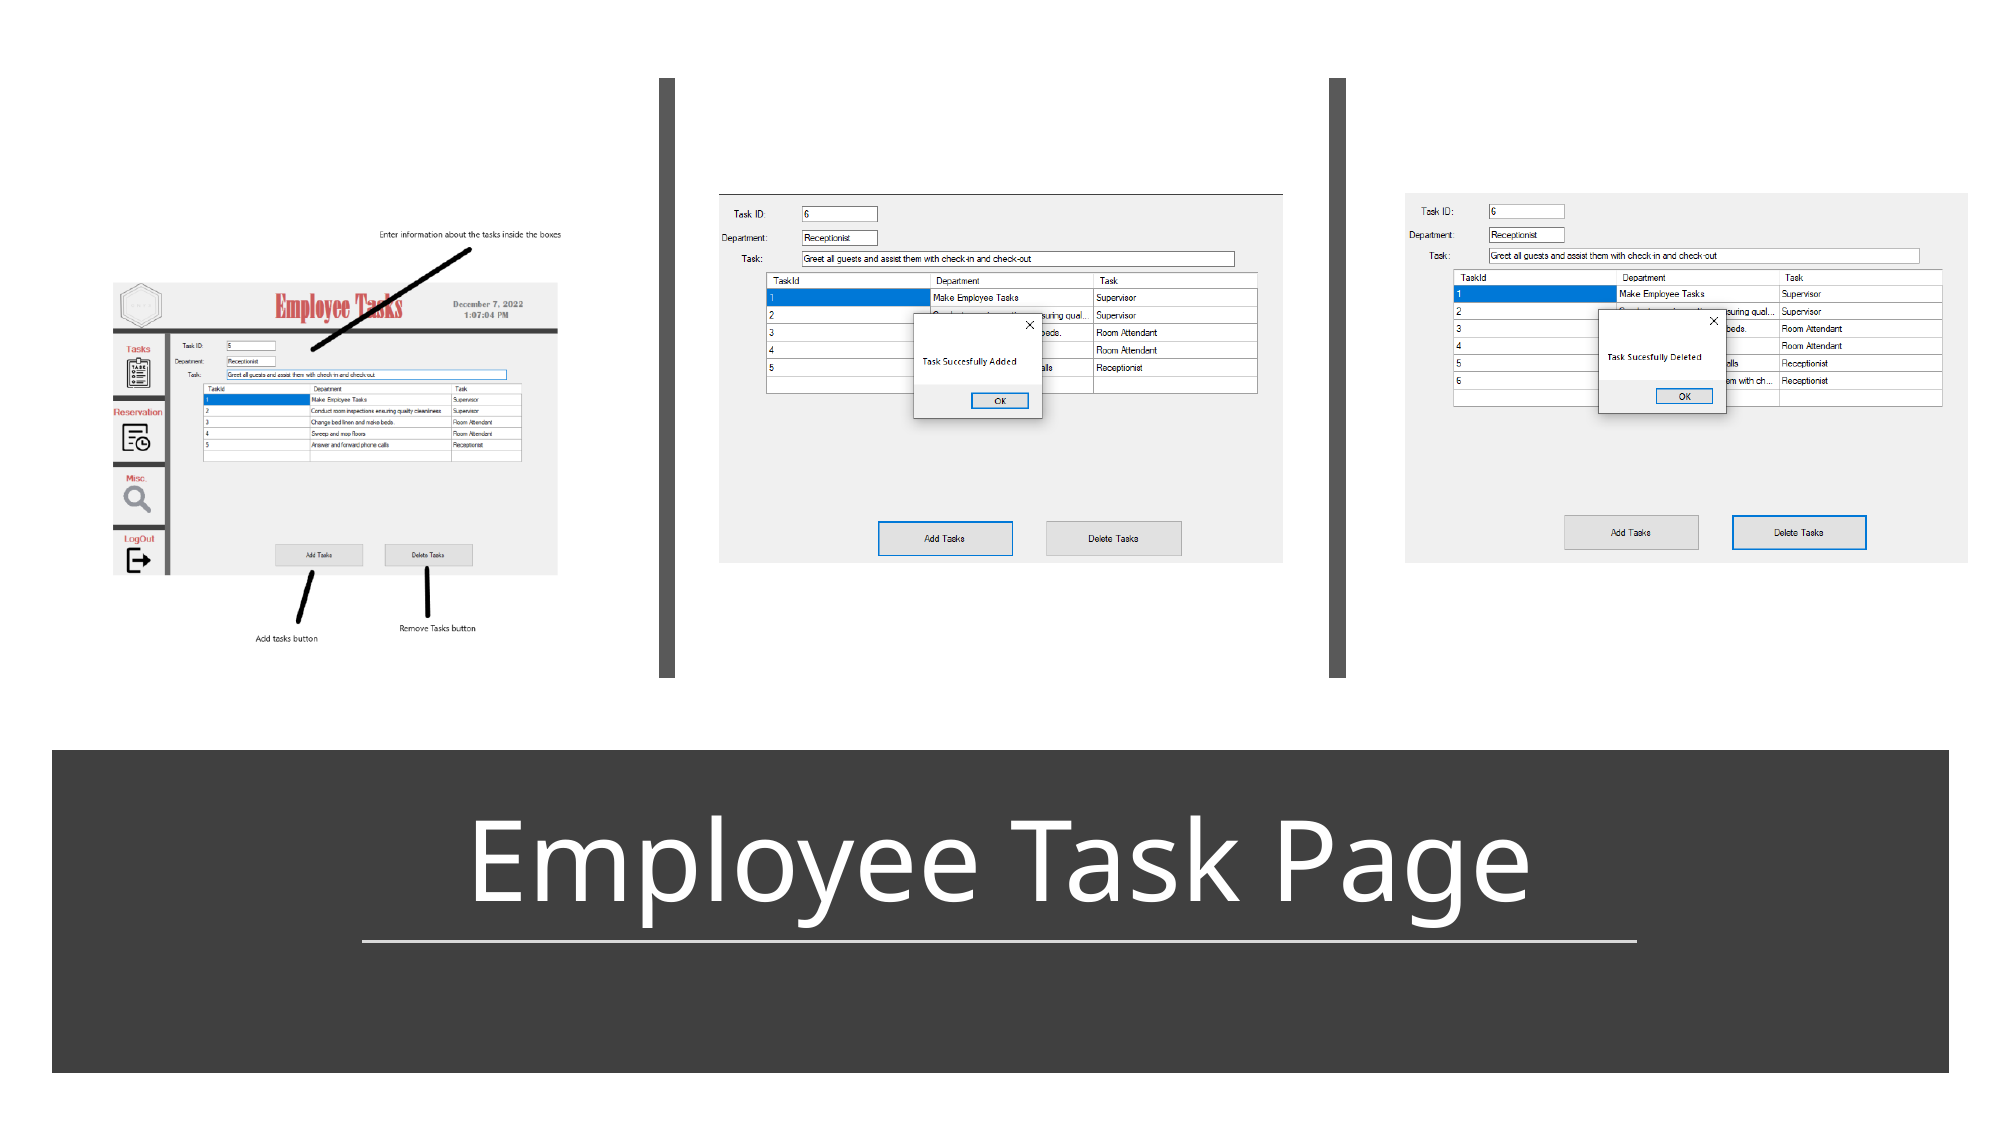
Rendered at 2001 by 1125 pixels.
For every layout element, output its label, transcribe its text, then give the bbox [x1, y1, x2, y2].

picture [719, 194, 1283, 563]
picture [50, 193, 613, 670]
title Employee Task Page [86, 780, 1914, 933]
picture [1405, 193, 1968, 564]
text_box [61, 759, 1939, 1064]
